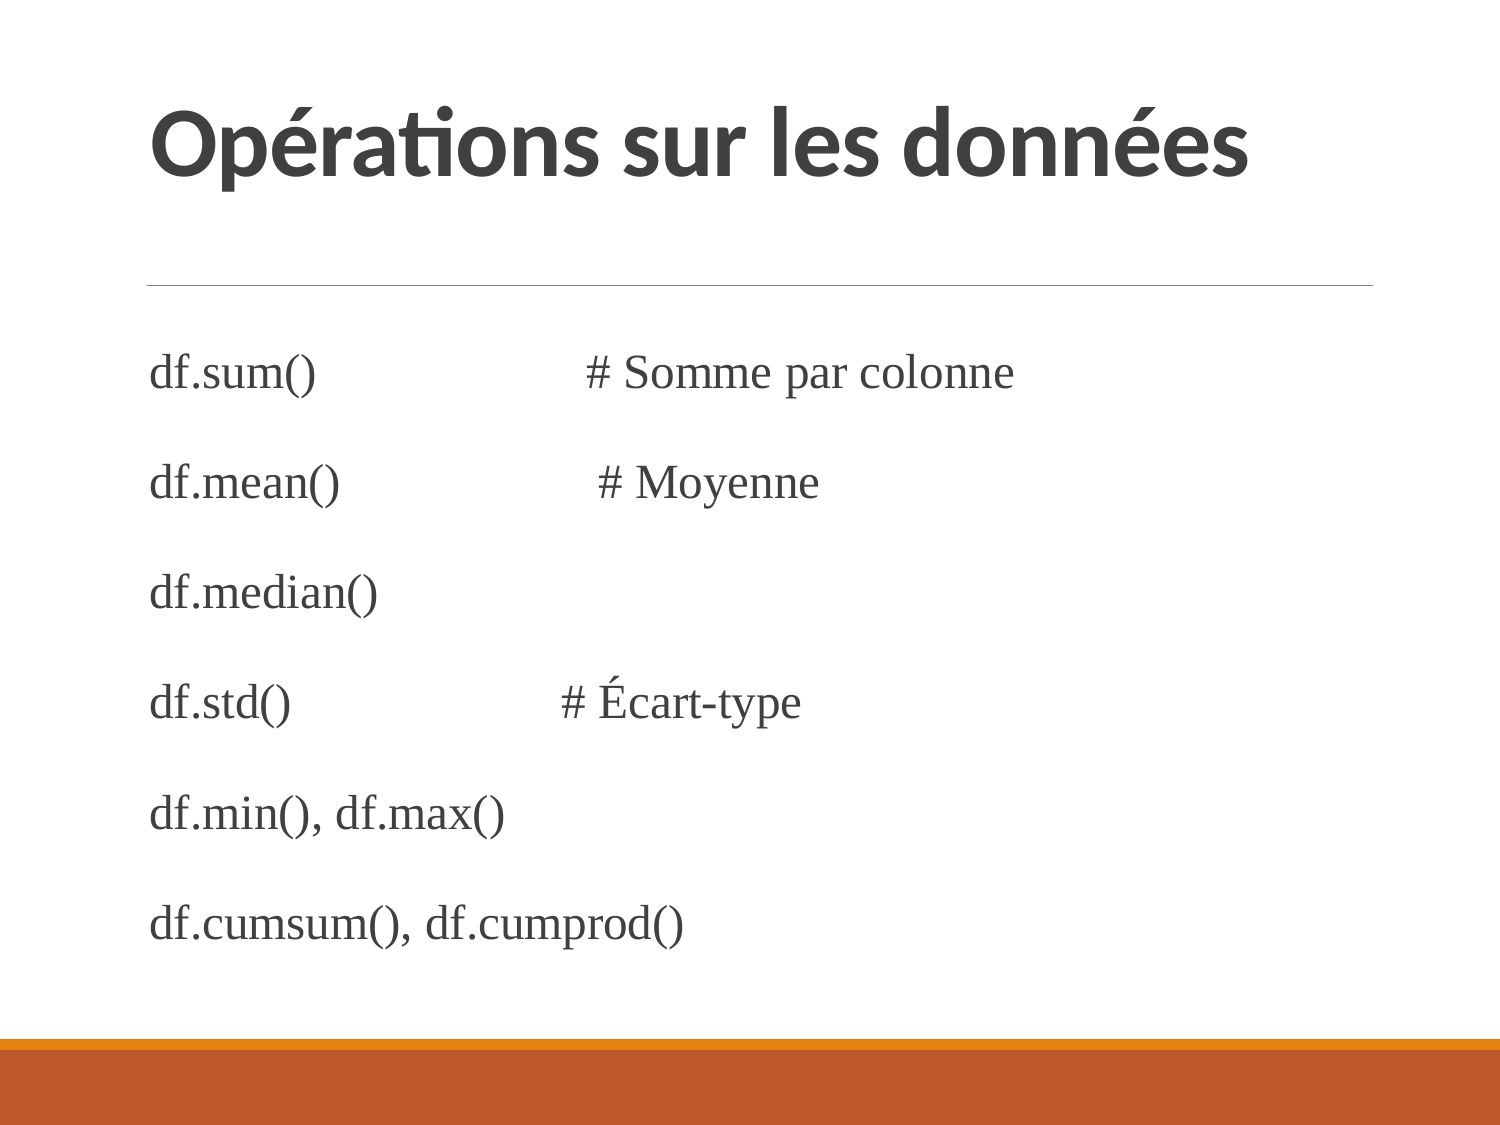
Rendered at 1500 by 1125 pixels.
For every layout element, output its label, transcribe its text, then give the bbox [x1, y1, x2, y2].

title Opérations sur les données [135, 47, 1373, 285]
list df.sum() # Somme par colonne df.mean() # Moyenne df.median() df.std() # Écart-type df.min(), df.max() df.cumsum(), df.cumprod() [135, 302, 1373, 963]
